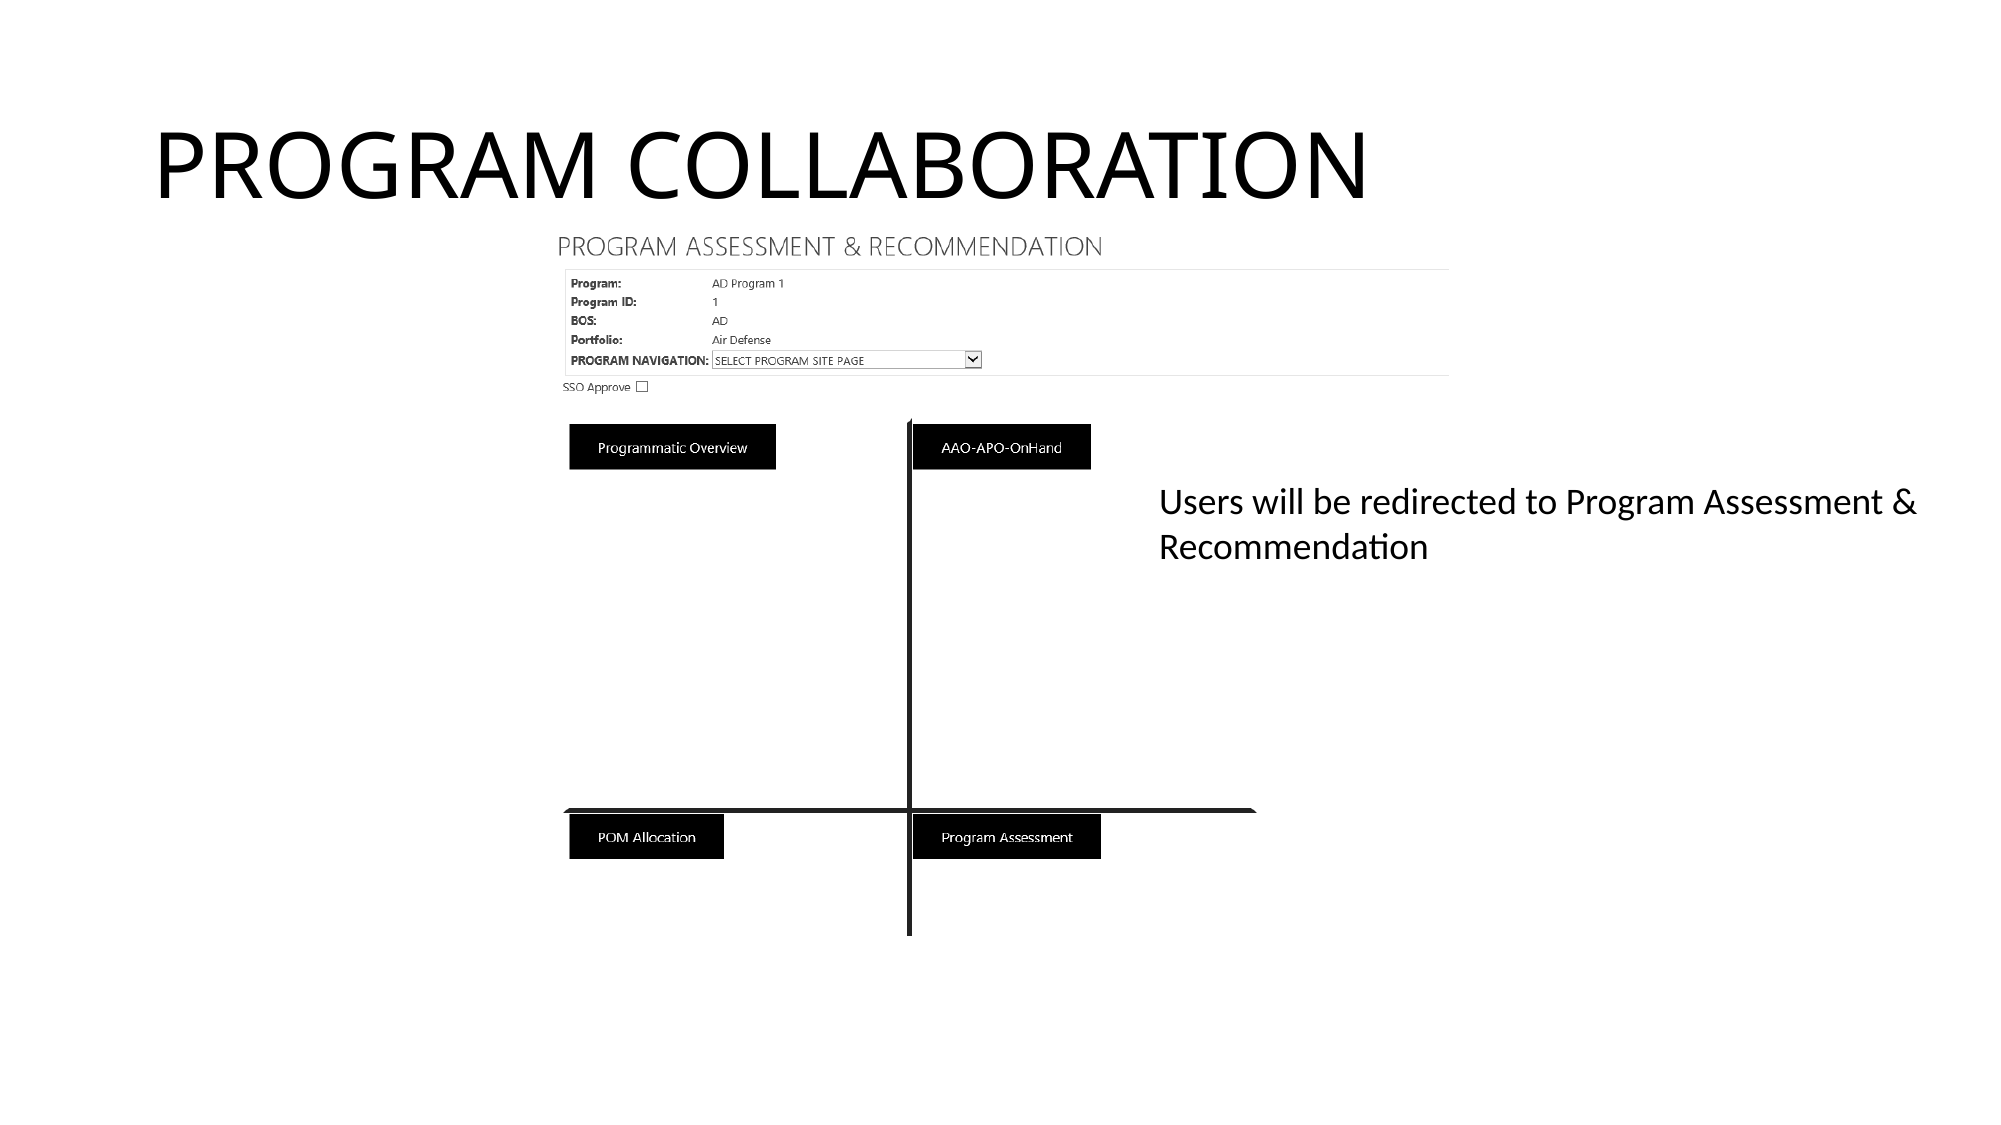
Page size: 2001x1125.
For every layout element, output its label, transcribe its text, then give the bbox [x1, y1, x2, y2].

text_box Users will be redirected to Program Assessment & Recommendation [1449, 469, 2000, 575]
title PROGRAM COLLABORATION [137, 59, 1863, 278]
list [498, 216, 1449, 936]
